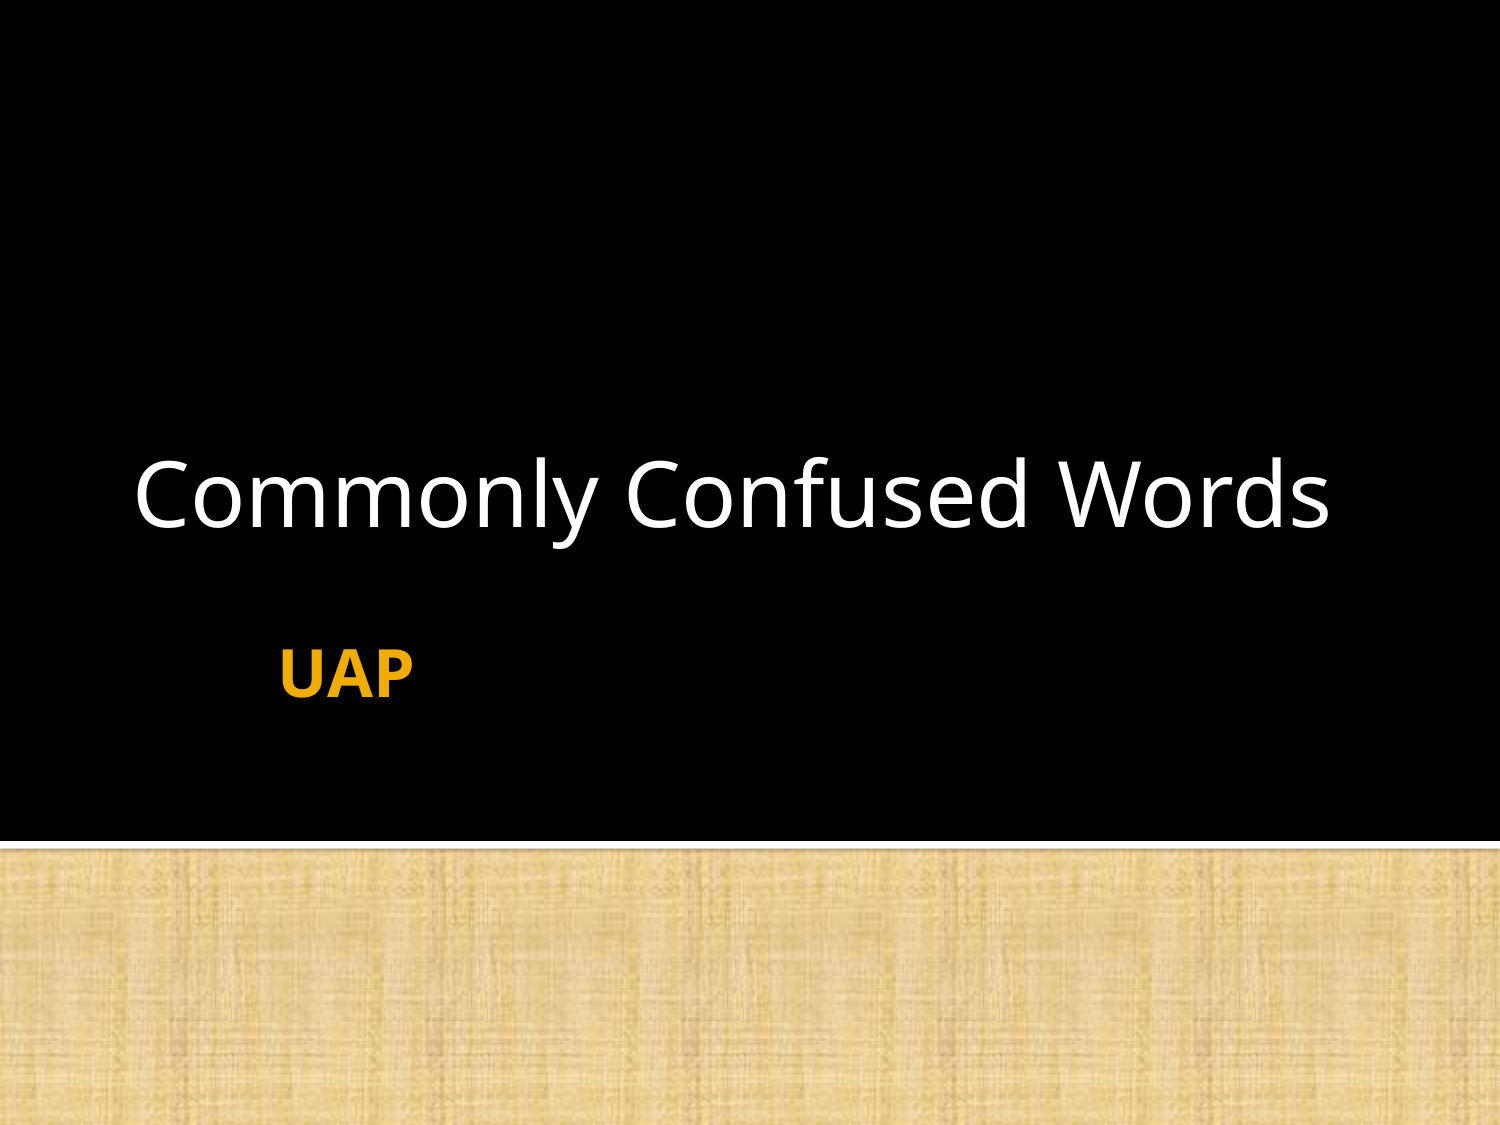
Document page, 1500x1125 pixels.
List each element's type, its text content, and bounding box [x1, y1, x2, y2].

subtitle Commonly Confused Words [112, 212, 1438, 546]
picture [0, 849, 1500, 1125]
title UAP [112, 550, 1438, 825]
